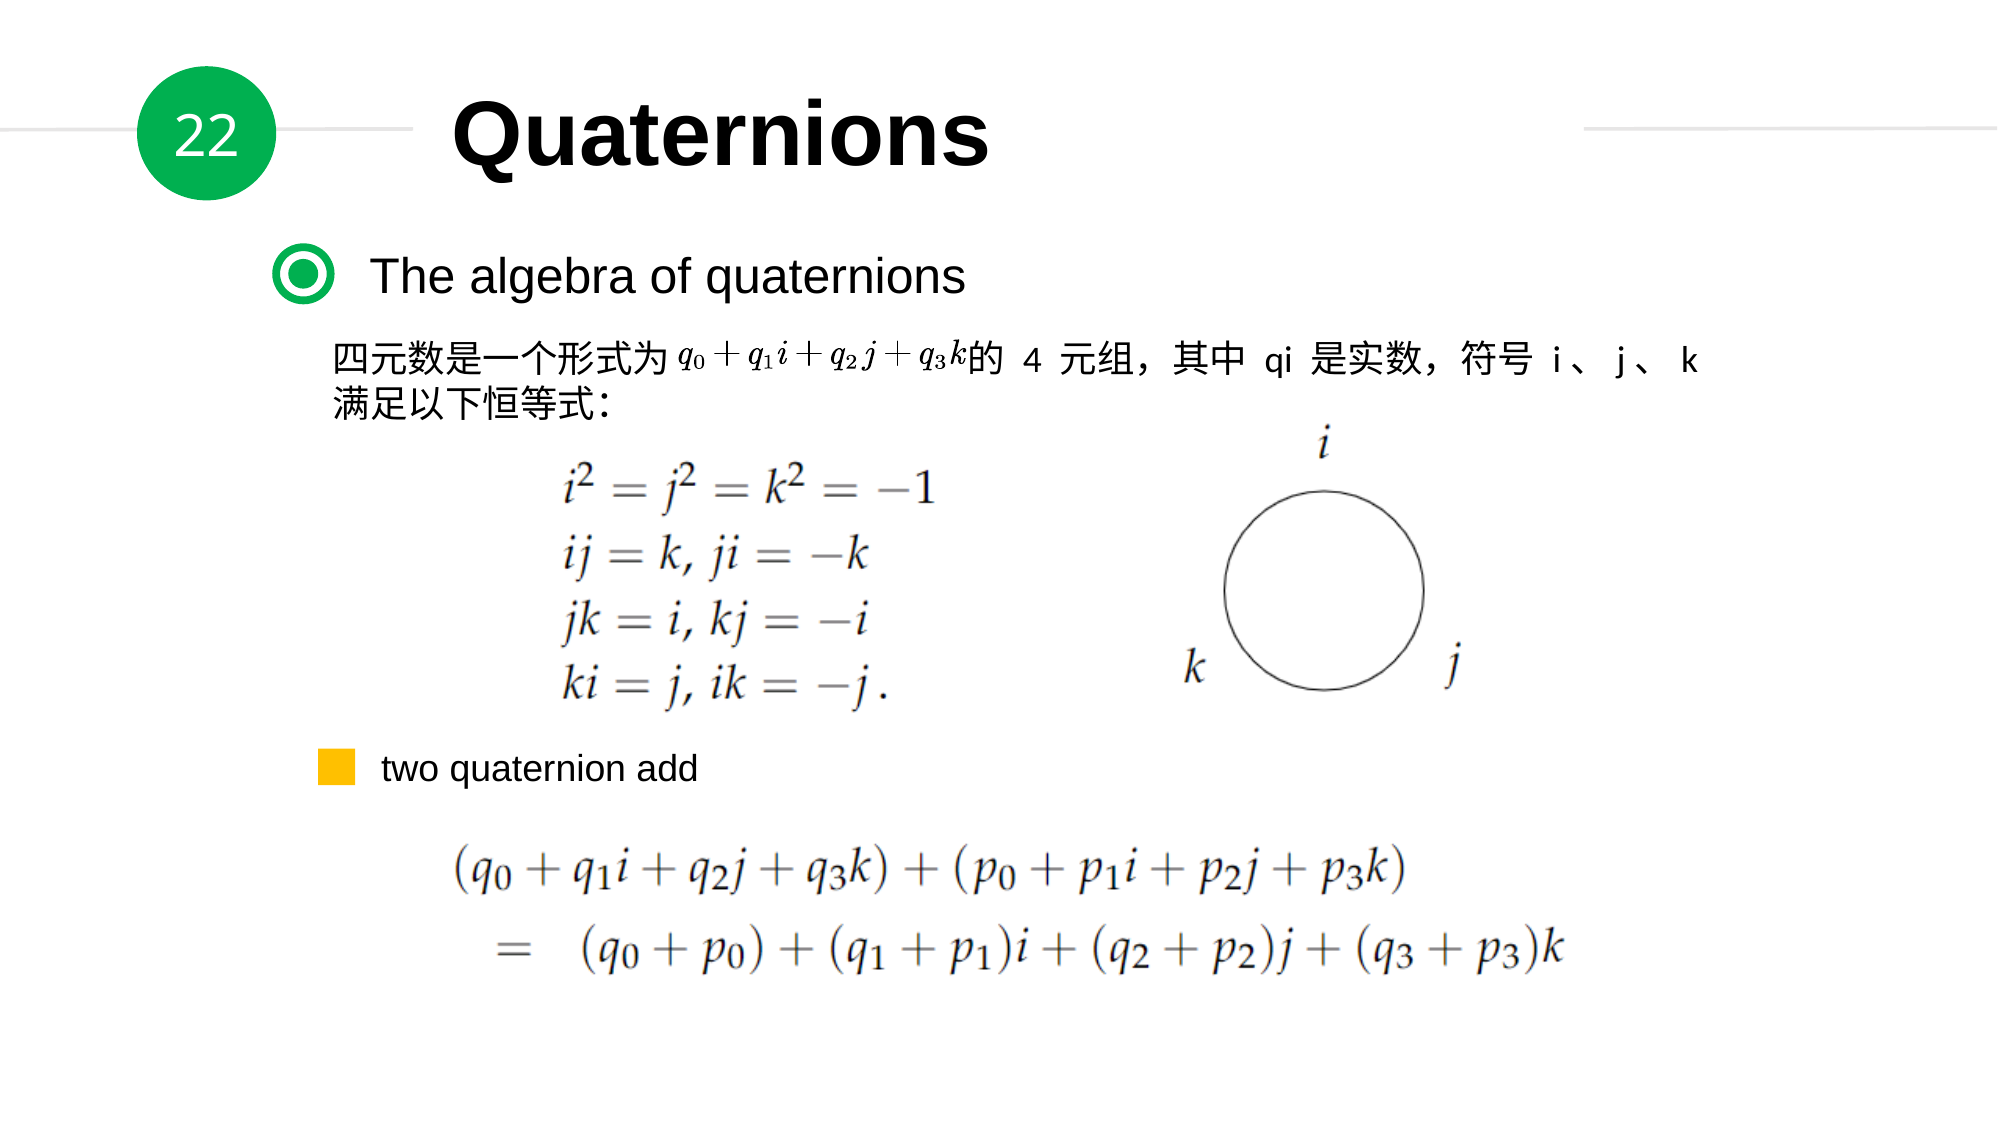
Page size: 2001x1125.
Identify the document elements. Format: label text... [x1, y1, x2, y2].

picture [428, 819, 1591, 987]
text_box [675, 329, 974, 381]
picture [1169, 410, 1475, 714]
text_box 四元数是一个形式为 的 4 元组，其中 qi 是实数，符号 i、j、k 满足以下恒等式： [318, 327, 1889, 433]
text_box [276, 236, 1391, 312]
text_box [0, 66, 1998, 201]
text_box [318, 736, 1281, 798]
picture [531, 450, 944, 728]
